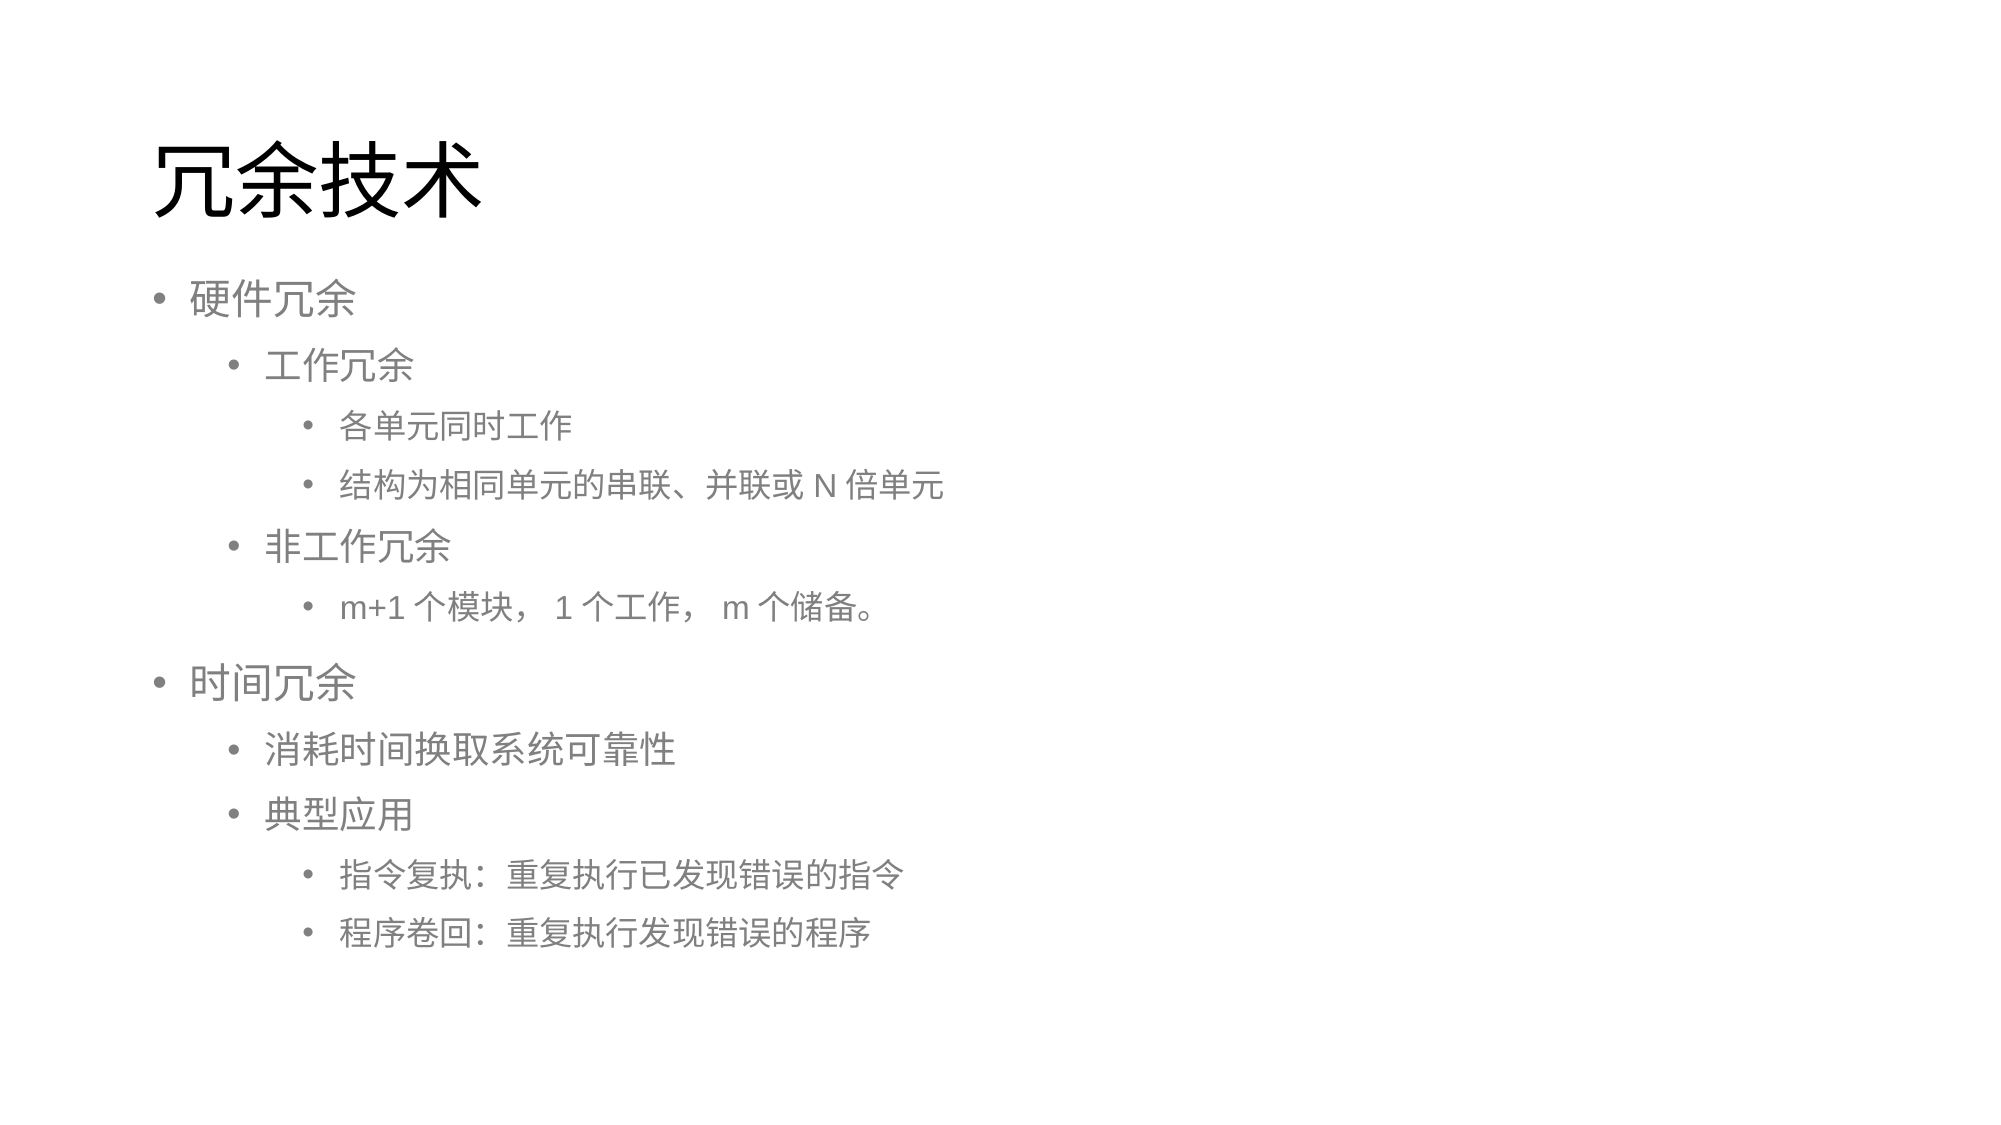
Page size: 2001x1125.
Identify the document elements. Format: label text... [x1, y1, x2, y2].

list 硬件冗余 工作冗余 各单元同时工作 结构为相同单元的串联、并联或N倍单元 非工作冗余 m+1个模块，1个工作，m个储备。 时间冗余 消耗时间换取系统可靠性 典型应用 指令复执：重复执行已发现错误的指令 程序卷回：重复执行发现错误的程序 [137, 255, 1863, 1094]
title 冗余技术 [137, 59, 1863, 255]
